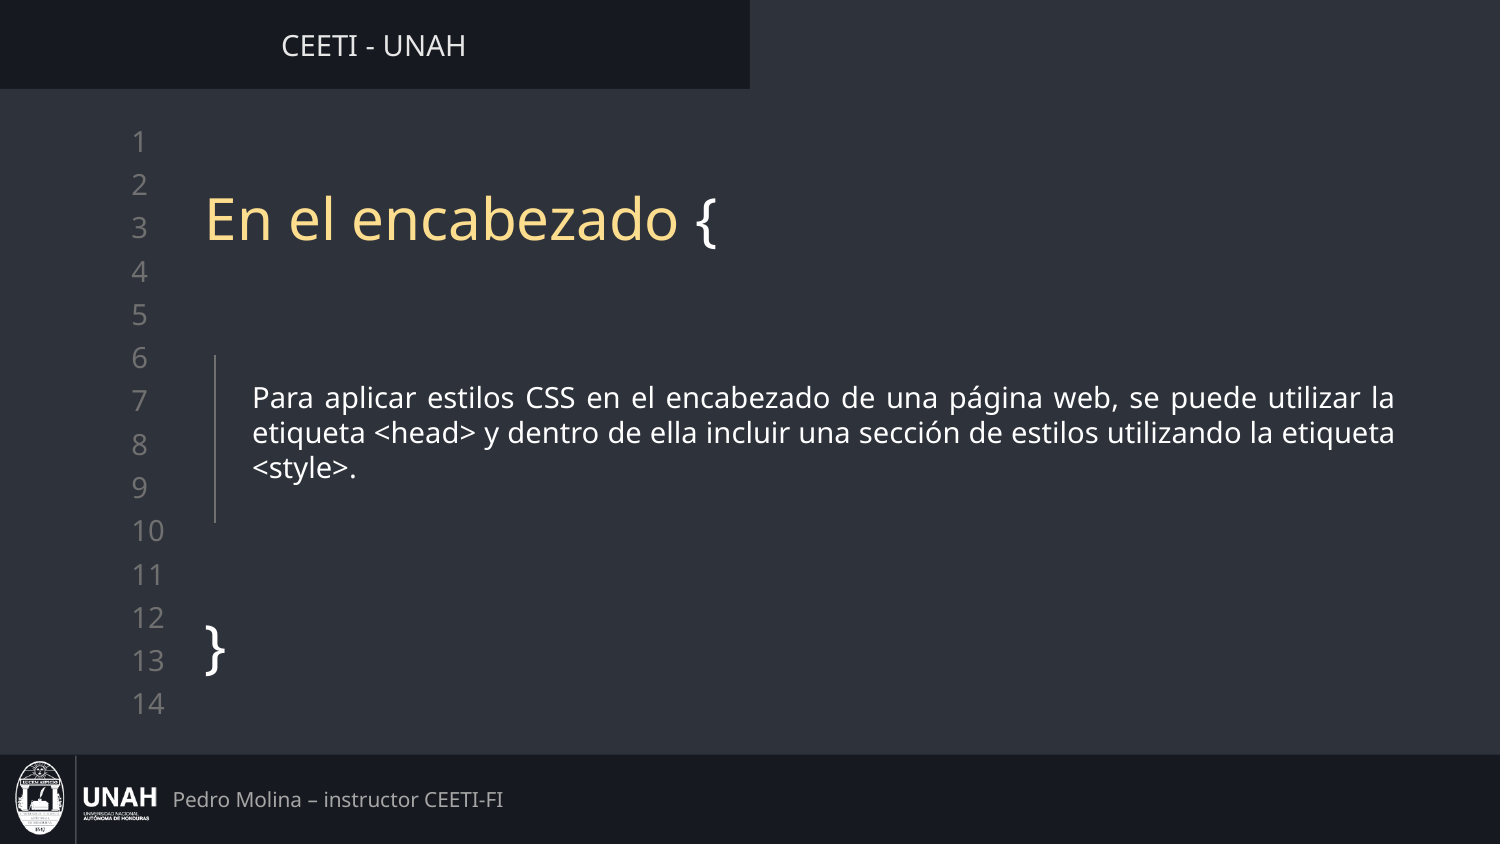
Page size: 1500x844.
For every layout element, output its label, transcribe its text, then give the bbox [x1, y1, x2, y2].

title En el encabezado { [189, 100, 1122, 334]
subtitle Para aplicar estilos CSS en el encabezado de una página web, se puede utilizar la etiqueta <head> y dentro de ella incluir una sección de estilos utilizando la etiqueta <style>. [263, 364, 1412, 540]
subtitle CEETI - UNAH [0, 15, 749, 74]
text_box Pedro Molina – instructor CEETI-FI [163, 770, 693, 829]
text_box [173, 355, 257, 771]
picture [11, 750, 158, 844]
